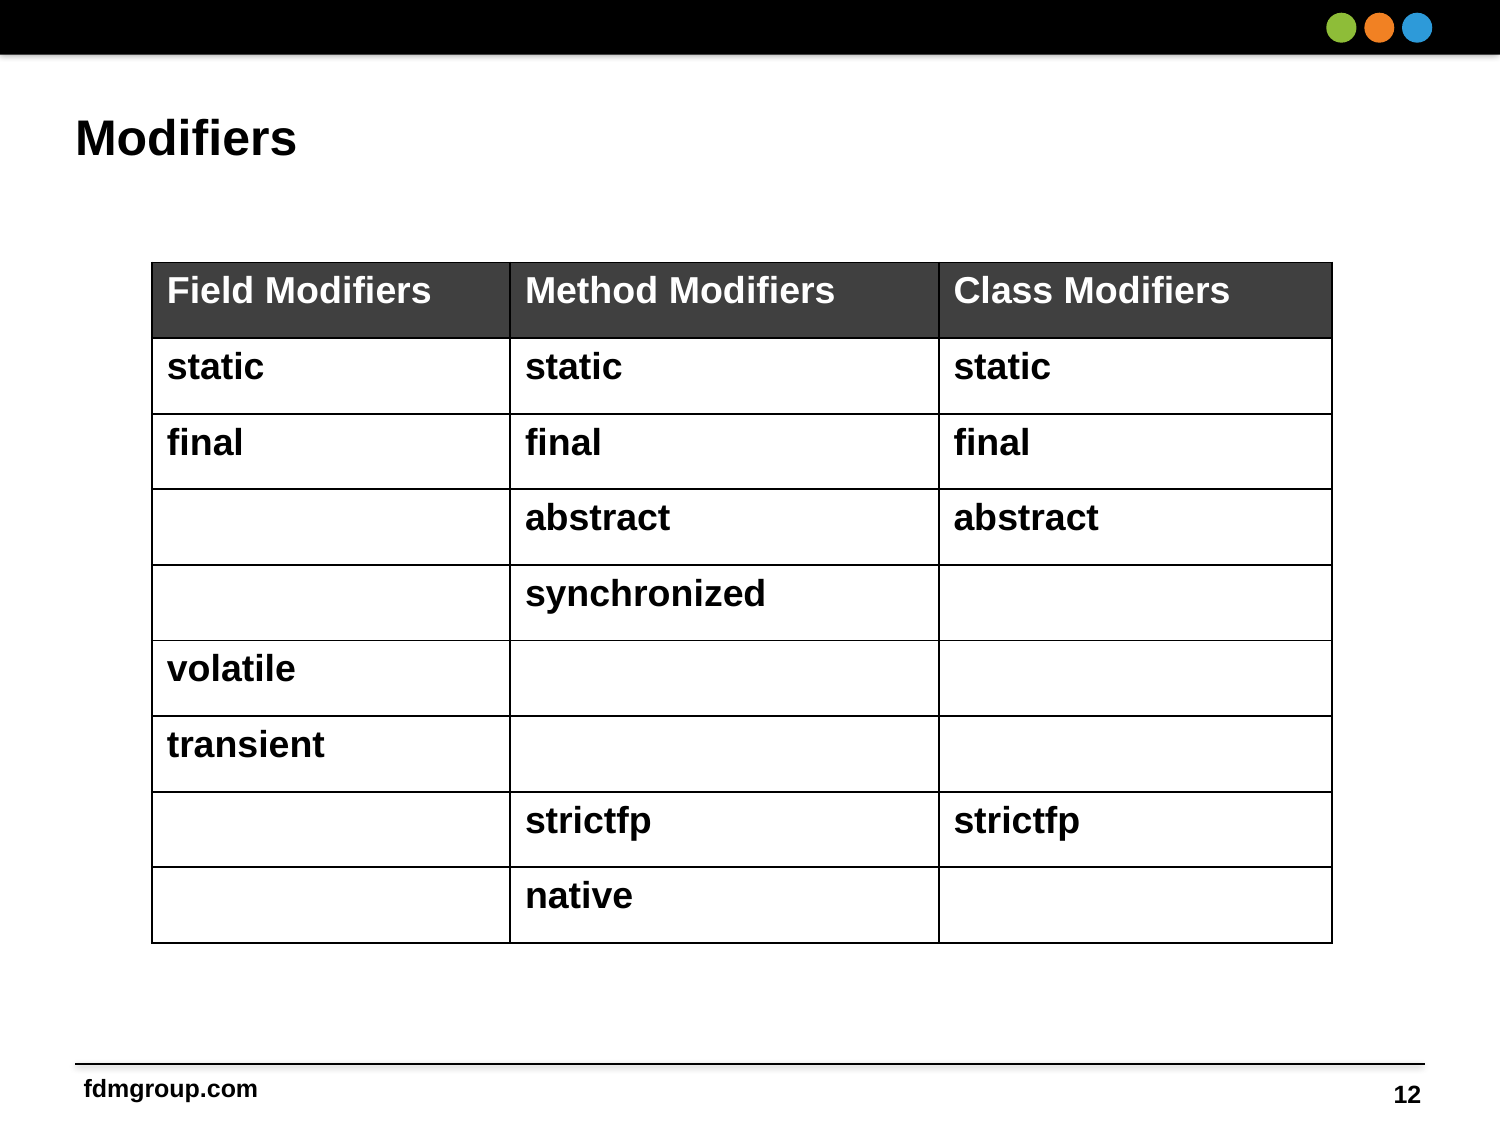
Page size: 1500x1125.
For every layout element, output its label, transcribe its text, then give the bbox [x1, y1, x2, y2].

table_cell abstract [511, 490, 938, 564]
table_cell [940, 641, 1331, 715]
table_header Field Modifiers [153, 263, 509, 337]
table_header Method Modifiers [511, 263, 938, 337]
table_cell [940, 566, 1331, 640]
table_cell static [940, 339, 1331, 413]
table_cell strictfp [511, 793, 938, 866]
table_cell abstract [940, 490, 1331, 564]
table_cell [153, 490, 509, 564]
table_cell final [153, 415, 509, 488]
table_cell [511, 717, 938, 791]
table_cell [153, 793, 509, 866]
table_cell static [511, 339, 938, 413]
title Modifiers [75, 105, 1425, 174]
table_cell static [153, 339, 509, 413]
table_cell native [511, 868, 938, 942]
table_cell strictfp [940, 793, 1331, 866]
table_cell [511, 641, 938, 715]
table_cell final [940, 415, 1331, 488]
table_cell volatile [153, 641, 509, 715]
table_cell final [511, 415, 938, 488]
table_cell [940, 868, 1331, 942]
table_cell [153, 566, 509, 640]
table_cell transient [153, 717, 509, 791]
table_cell [153, 868, 509, 942]
table_header Class Modifiers [940, 263, 1331, 337]
table_cell synchronized [511, 566, 938, 640]
table_cell [940, 717, 1331, 791]
slide_number 12 [1086, 1063, 1437, 1124]
